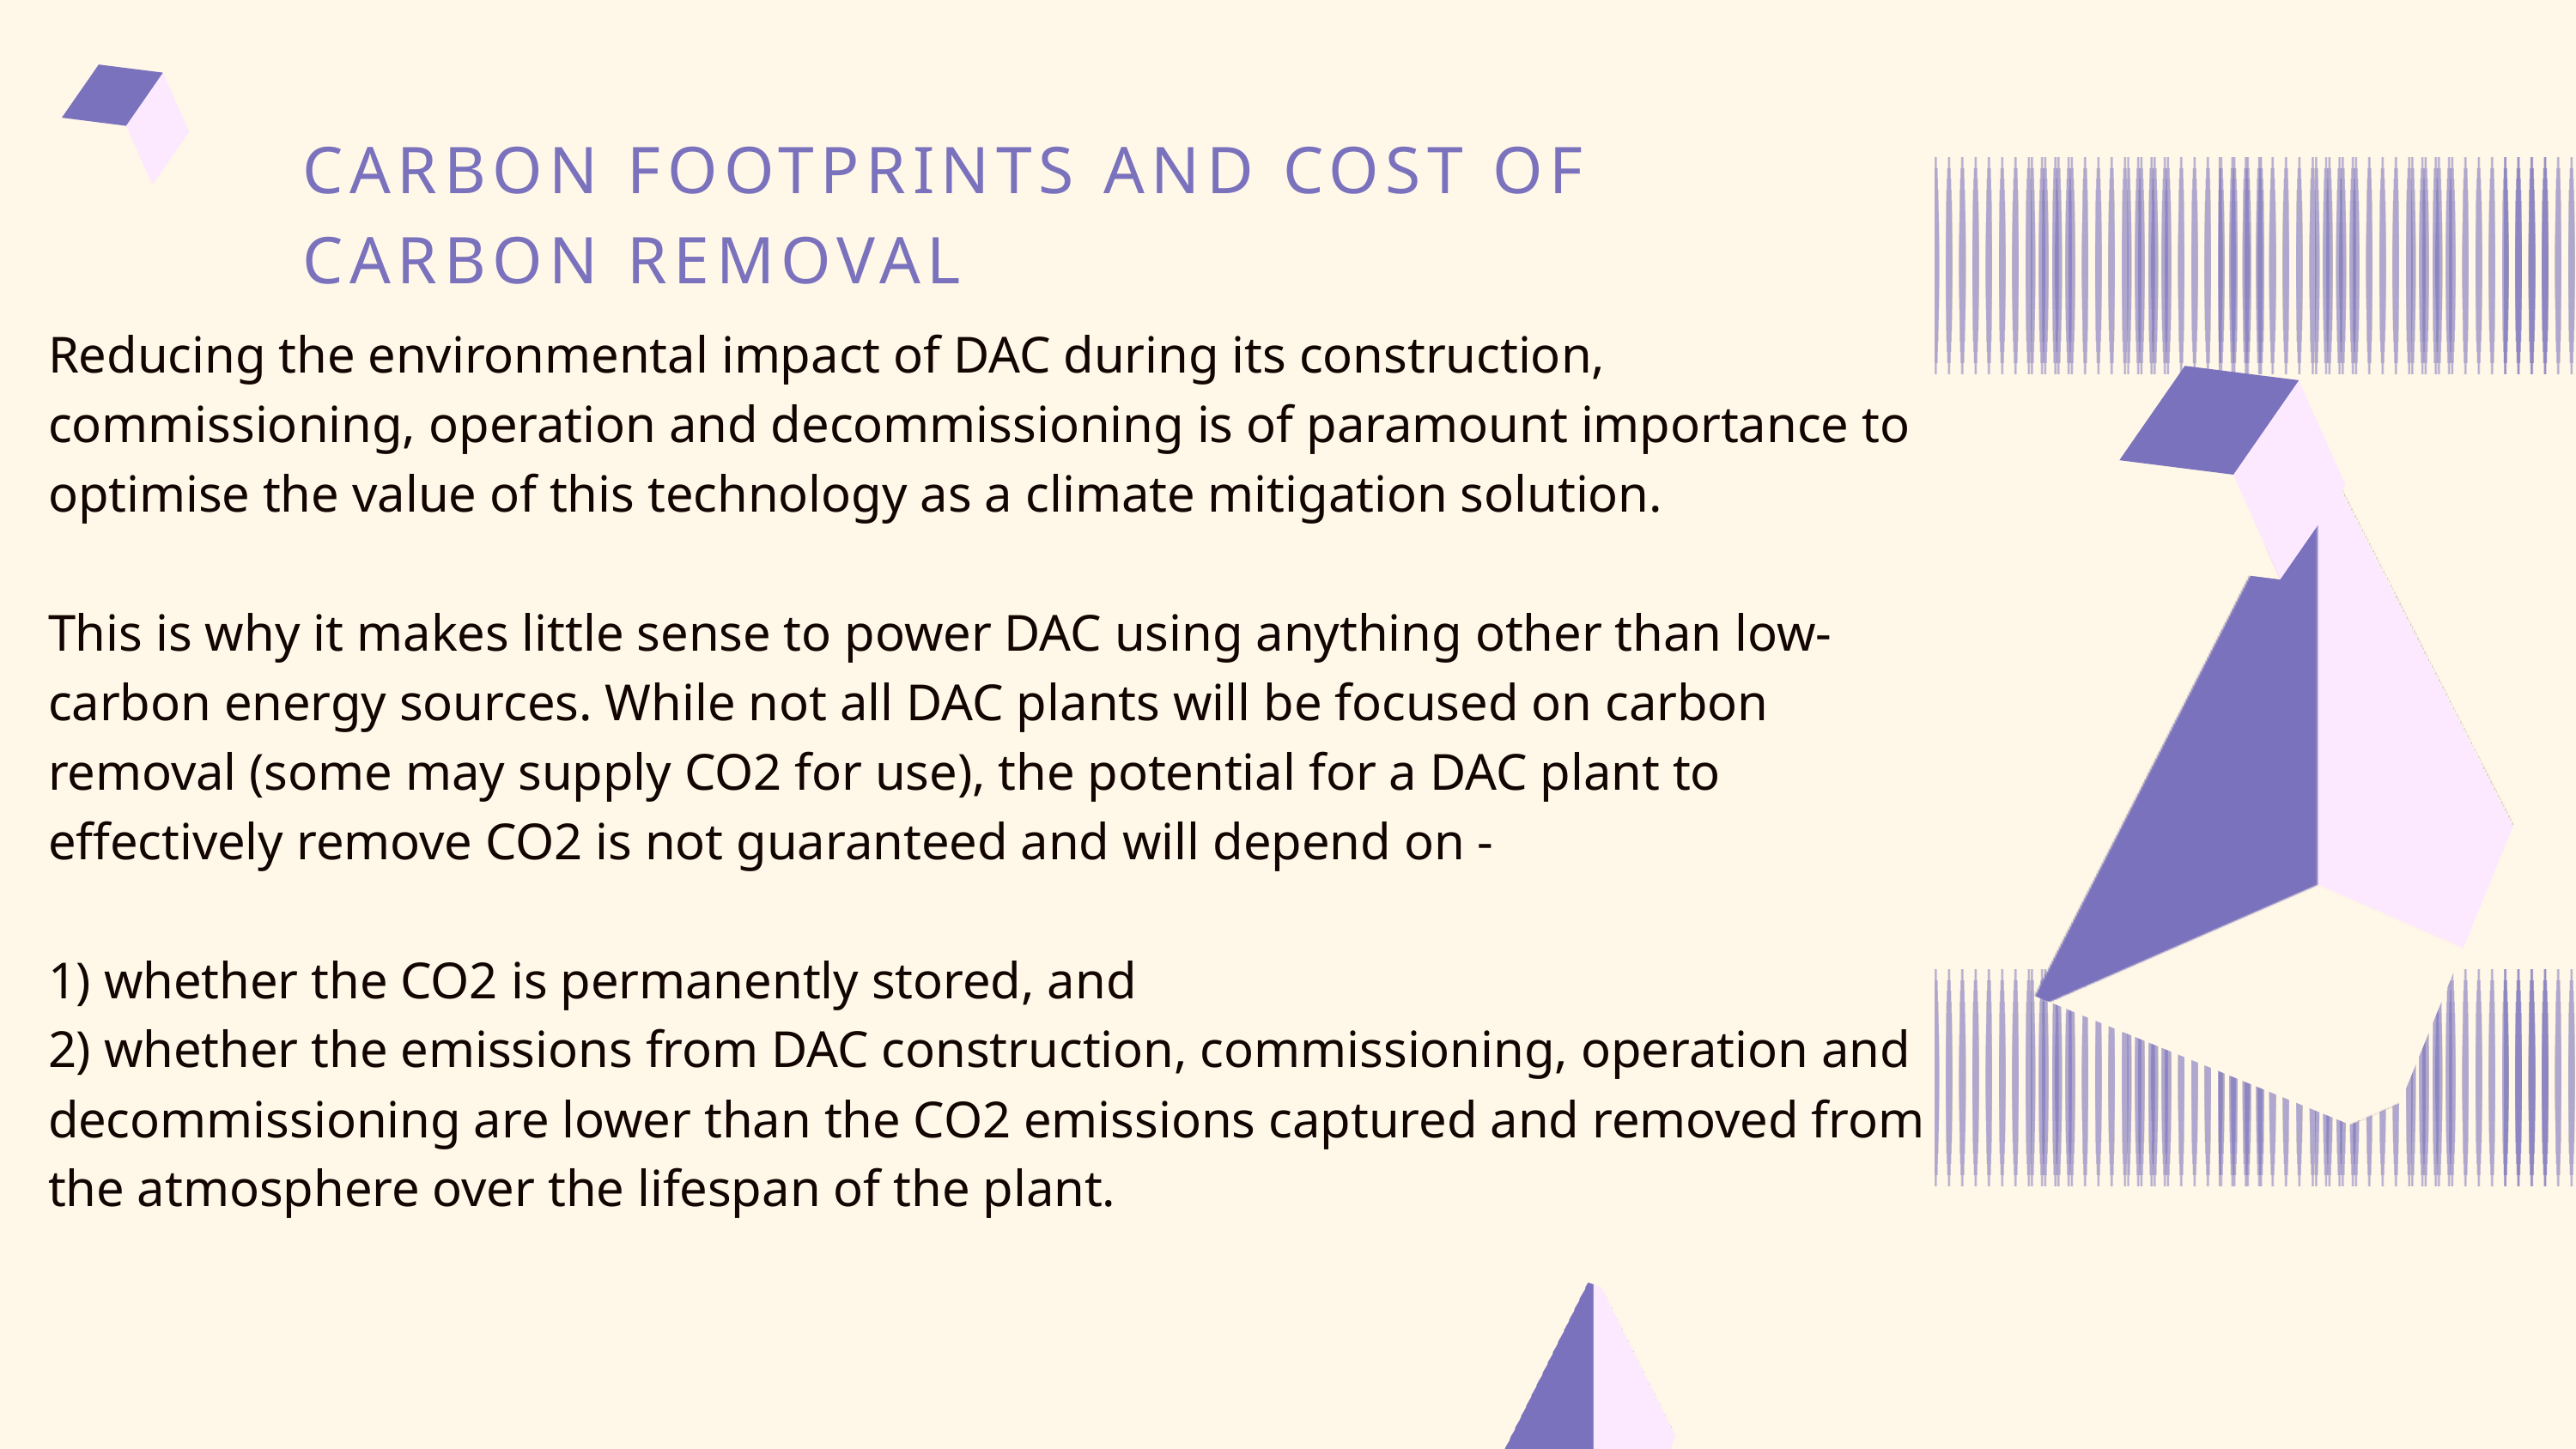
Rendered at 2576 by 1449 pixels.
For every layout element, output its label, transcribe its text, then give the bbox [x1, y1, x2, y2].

text_box Reducing the environmental impact of DAC during its construction, commissioning, operation and decommissioning is of paramount importance to optimise the value of this technology as a climate mitigation solution. This is why it makes little sense to power DAC using anything other than low-carbon energy sources. While not all DAC plants will be focused on carbon removal (some may supply CO2 for use), the potential for a DAC plant to effectively remove CO2 is not guaranteed and will depend on - 1) whether the CO2 is permanently stored, and 2) whether the emissions from DAC construction, commissioning, operation and decommissioning are lower than the CO2 emissions captured and removed from the atmosphere over the lifespan of the plant. [48, 243, 1929, 1361]
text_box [70, 58, 181, 191]
text_box CARBON FOOTPRINTS AND COST OF CARBON REMOVAL [302, 116, 1789, 297]
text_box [1934, 699, 2576, 1449]
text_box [2134, 355, 2331, 591]
text_box [1495, 1361, 1701, 1449]
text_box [1934, 0, 2576, 698]
